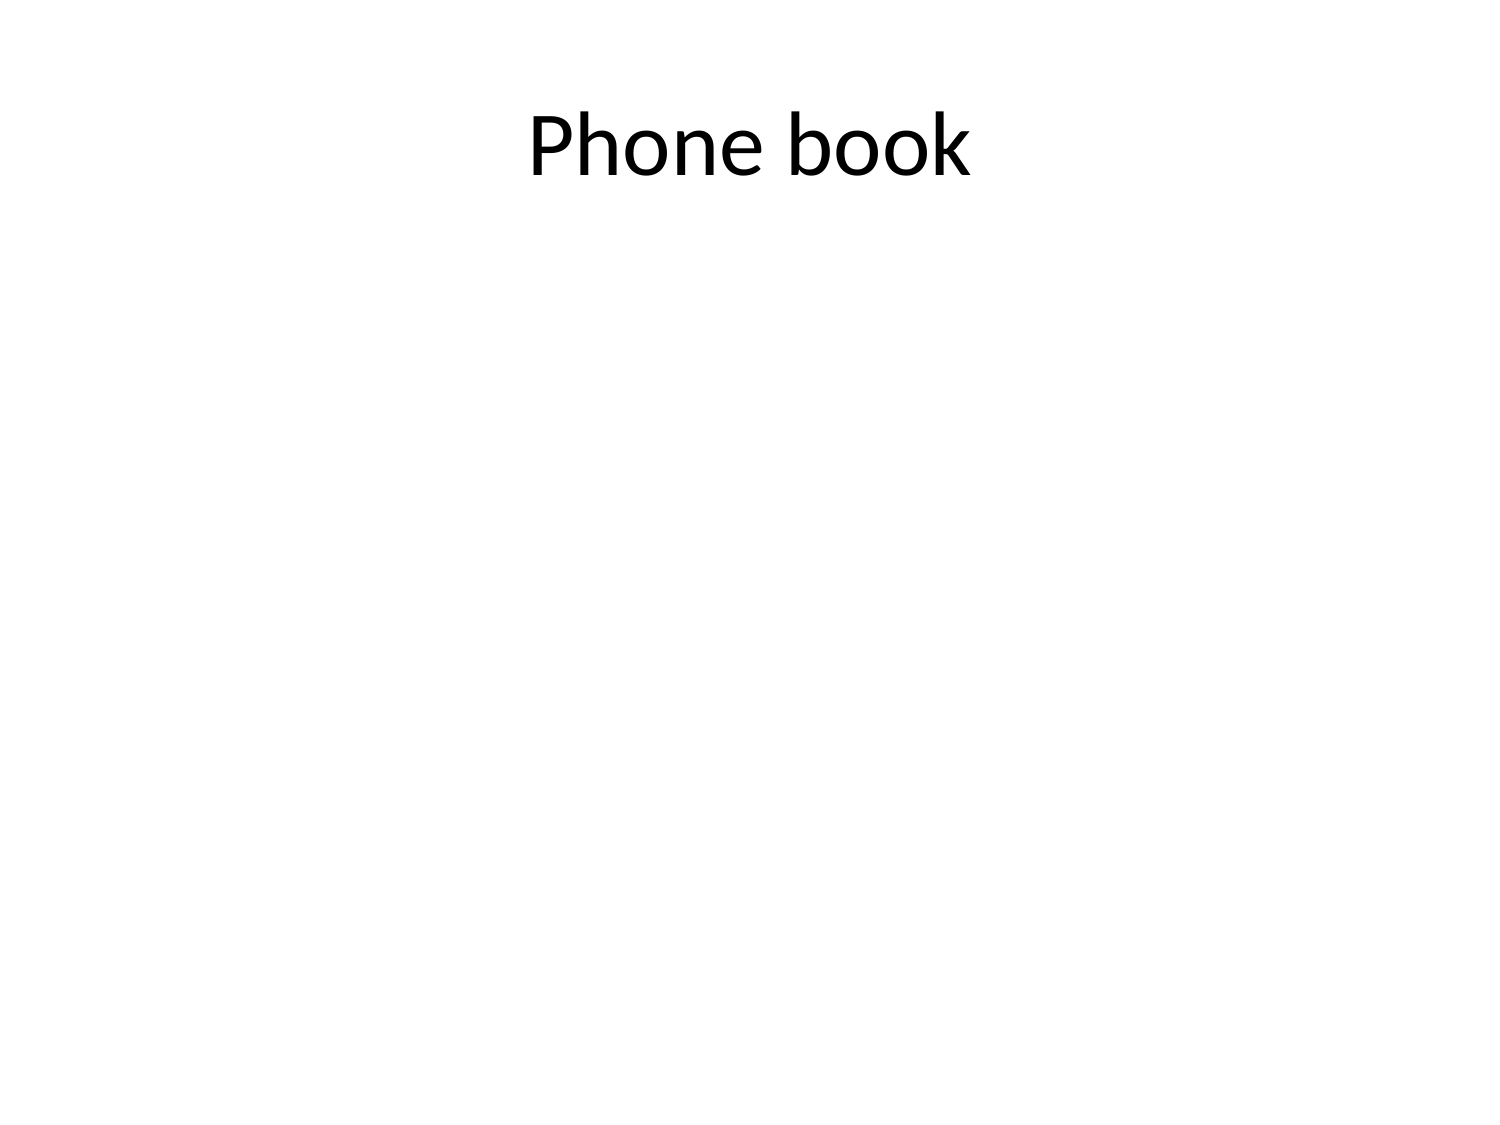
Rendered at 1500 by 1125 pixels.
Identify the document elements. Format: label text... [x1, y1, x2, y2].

title Phone book [75, 45, 1425, 233]
